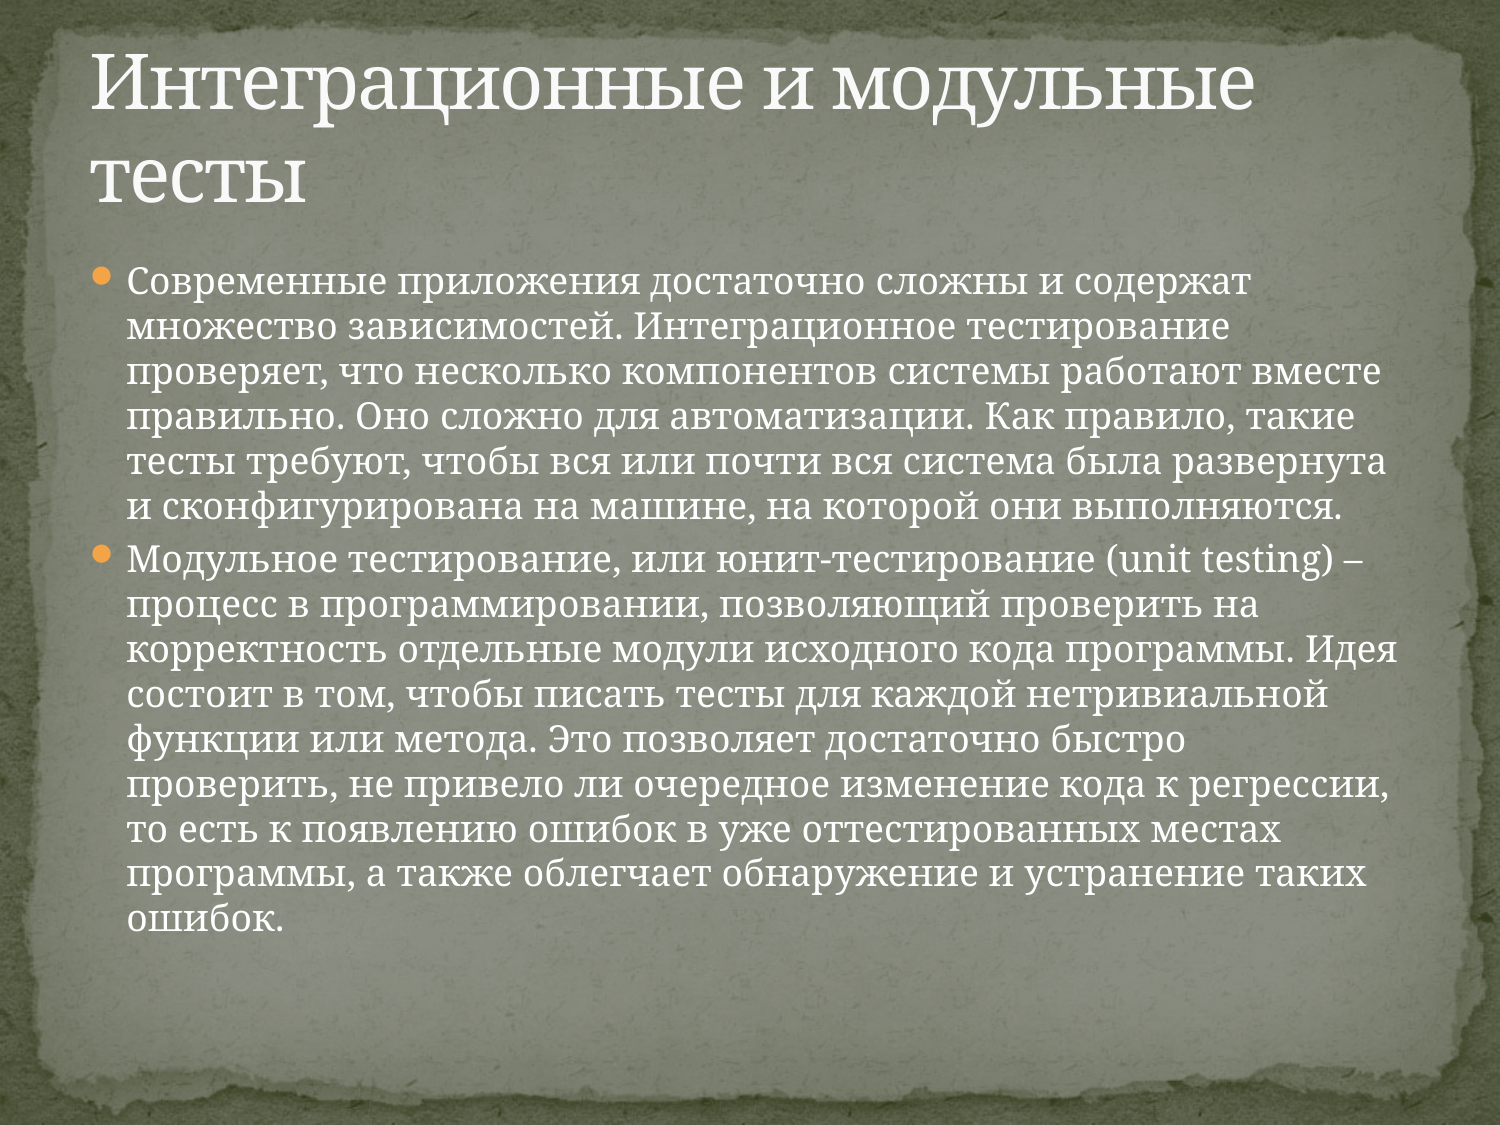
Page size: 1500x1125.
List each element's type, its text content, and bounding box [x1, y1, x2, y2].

list Современные приложения достаточно сложны и содержат множество зависимостей. Интеграционное тестирование проверяет, что несколько компонентов системы работают вместе правильно. Оно сложно для автоматизации. Как правило, такие тесты требуют, чтобы вся или почти вся система была развернута и сконфигурирована на машине, на которой они выполняются. Модульное тестирование, или юнит-тестирование (unit testing) – процесс в программировании, позволяющий проверить на корректность отдельные модули исходного кода программы. Идея состоит в том, чтобы писать тесты для каждой нетривиальной функции или метода. Это позволяет достаточно быстро проверить, не привело ли очередное изменение кода к регрессии, то есть к появлению ошибок в уже оттестированных местах программы, а также облегчает обнаружение и устранение таких ошибок. [75, 249, 1425, 1000]
title Интеграционные и модульные тесты [74, 24, 1425, 225]
